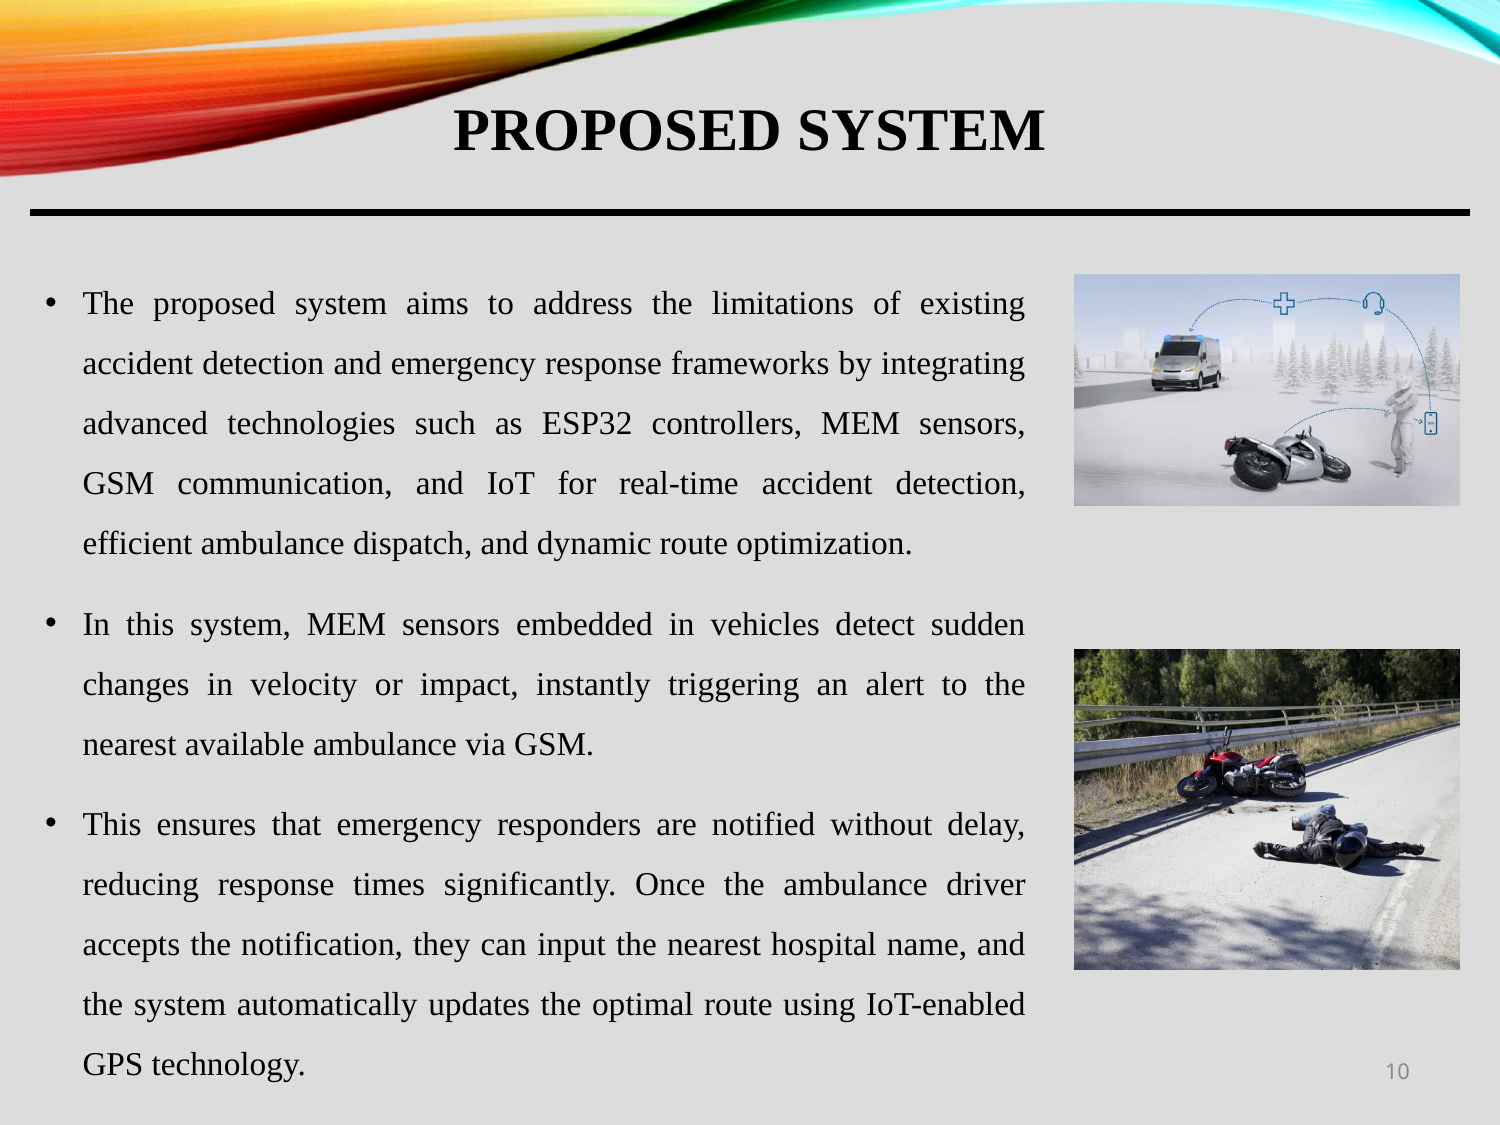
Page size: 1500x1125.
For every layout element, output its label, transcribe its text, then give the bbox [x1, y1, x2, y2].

picture [0, 0, 1500, 178]
text_box PROPOSED SYSTEM [160, 82, 1340, 170]
slide_number 10 [1074, 1042, 1425, 1103]
list The proposed system aims to address the limitations of existing accident detection and emergency response frameworks by integrating advanced technologies such as ESP32 controllers, MEM sensors, GSM communication, and IoT for real-time accident detection, efficient ambulance dispatch, and dynamic route optimization. In this system, MEM sensors embedded in vehicles detect sudden changes in velocity or impact, instantly triggering an alert to the nearest available ambulance via GSM. This ensures that emergency responders are notified without delay, reducing response times significantly. Once the ambulance driver accepts the notification, they can input the nearest hospital name, and the system automatically updates the optimal route using IoT-enabled GPS technology. [30, 254, 1043, 1010]
picture [1074, 274, 1460, 507]
picture [1074, 649, 1460, 970]
